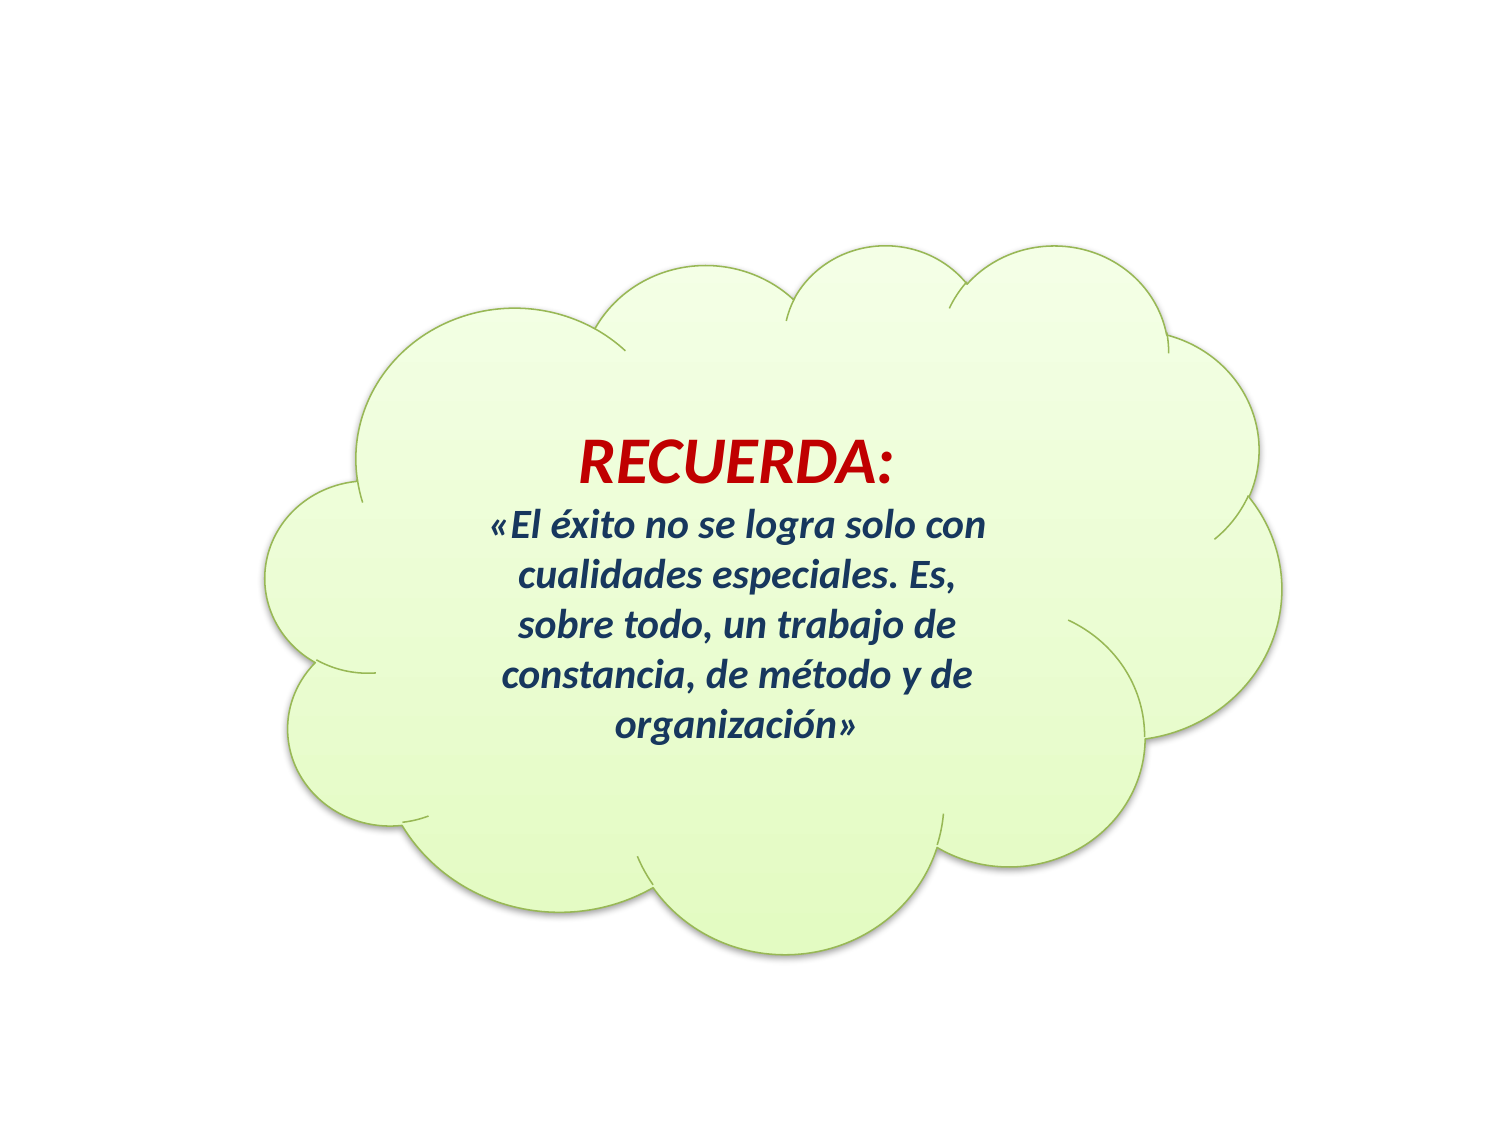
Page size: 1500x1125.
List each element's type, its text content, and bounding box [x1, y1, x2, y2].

text_box RECUERDA: «El éxito no se logra solo con cualidades especiales. Es, sobre todo, un trabajo de constancia, de método y de organización» [263, 245, 1283, 956]
